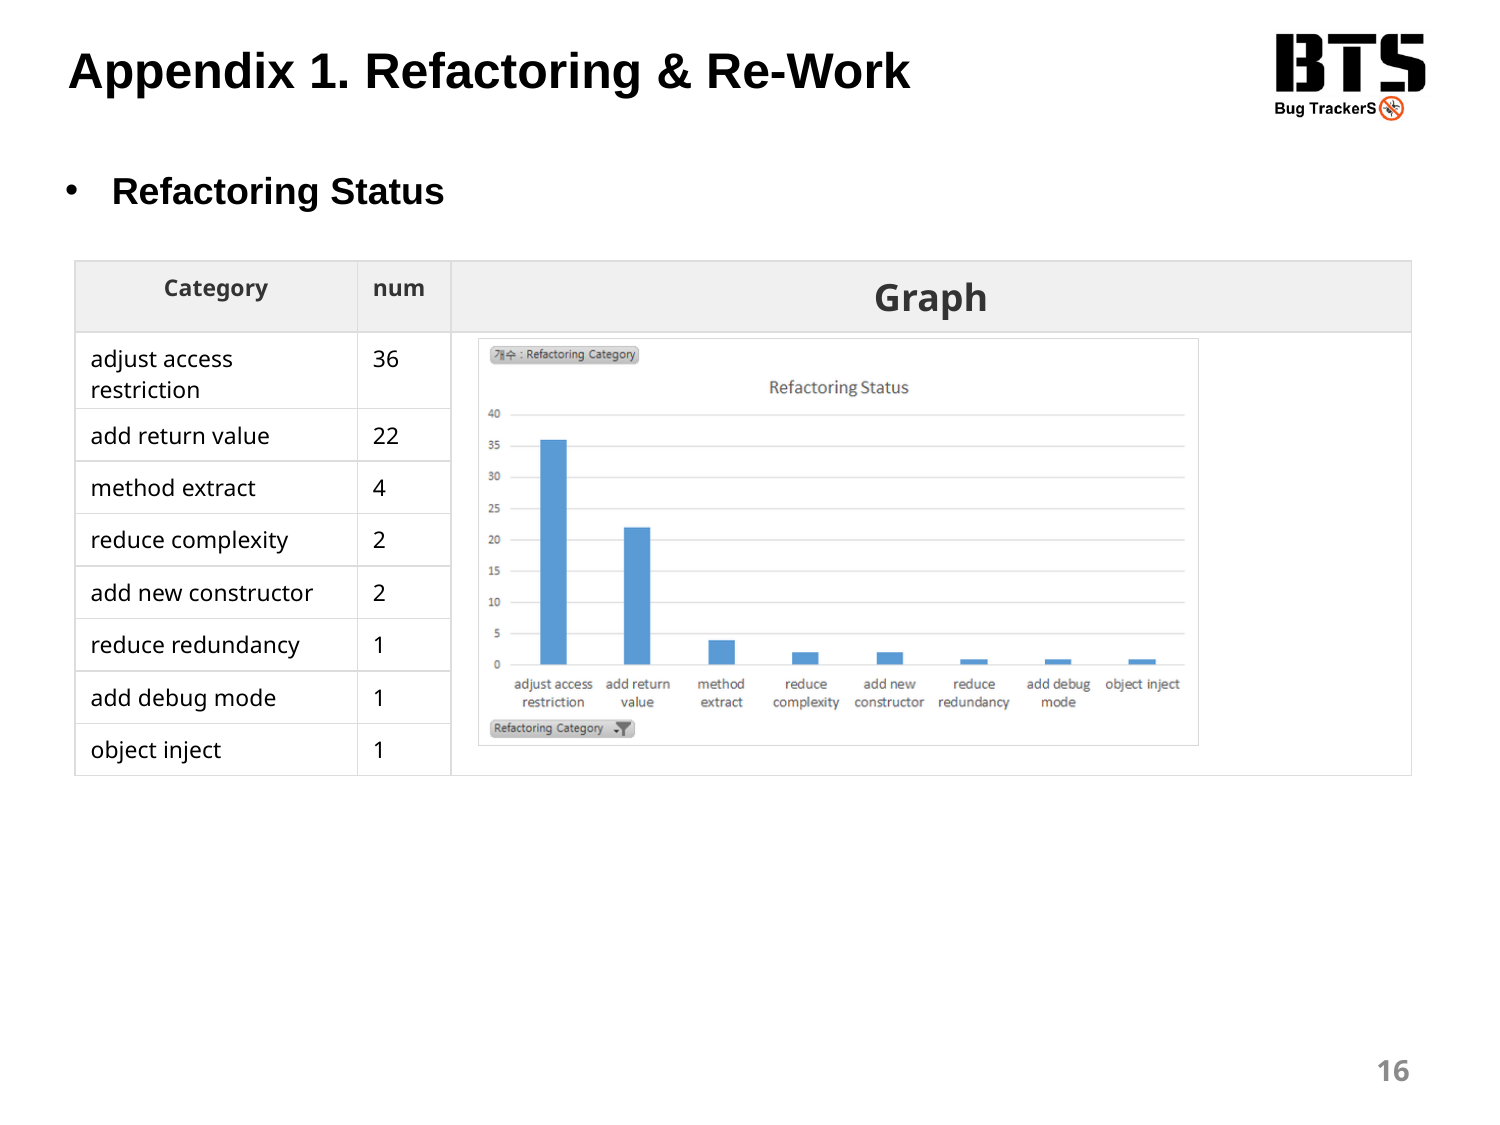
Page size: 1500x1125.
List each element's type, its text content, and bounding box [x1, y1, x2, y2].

table_cell 1 [358, 724, 450, 775]
table_cell 22 [358, 409, 450, 460]
table_cell [452, 333, 1411, 775]
picture [478, 337, 1200, 746]
text_box Refactoring Status [50, 146, 461, 220]
table_cell add return value [76, 409, 357, 460]
table_cell 1 [358, 619, 450, 670]
slide_number 16 [1074, 1042, 1425, 1103]
table_cell 2 [358, 567, 450, 618]
table_header Graph [452, 262, 1411, 331]
table_cell reduce complexity [76, 514, 357, 565]
table_cell adjust access restriction [76, 333, 357, 408]
table_cell 2 [358, 514, 450, 565]
table_cell object inject [76, 724, 357, 775]
table_cell add debug mode [76, 672, 357, 723]
table_cell 1 [358, 672, 450, 723]
table_cell reduce redundancy [76, 619, 357, 670]
table_cell 4 [358, 462, 450, 513]
picture [1263, 30, 1437, 127]
table_header num [358, 262, 450, 331]
table_cell 36 [358, 333, 450, 408]
text_box Appendix 1. Refactoring & Re-Work [53, 30, 987, 106]
table_cell method extract [76, 462, 357, 513]
table_header Category [76, 262, 357, 331]
table_cell add new constructor [76, 567, 357, 618]
